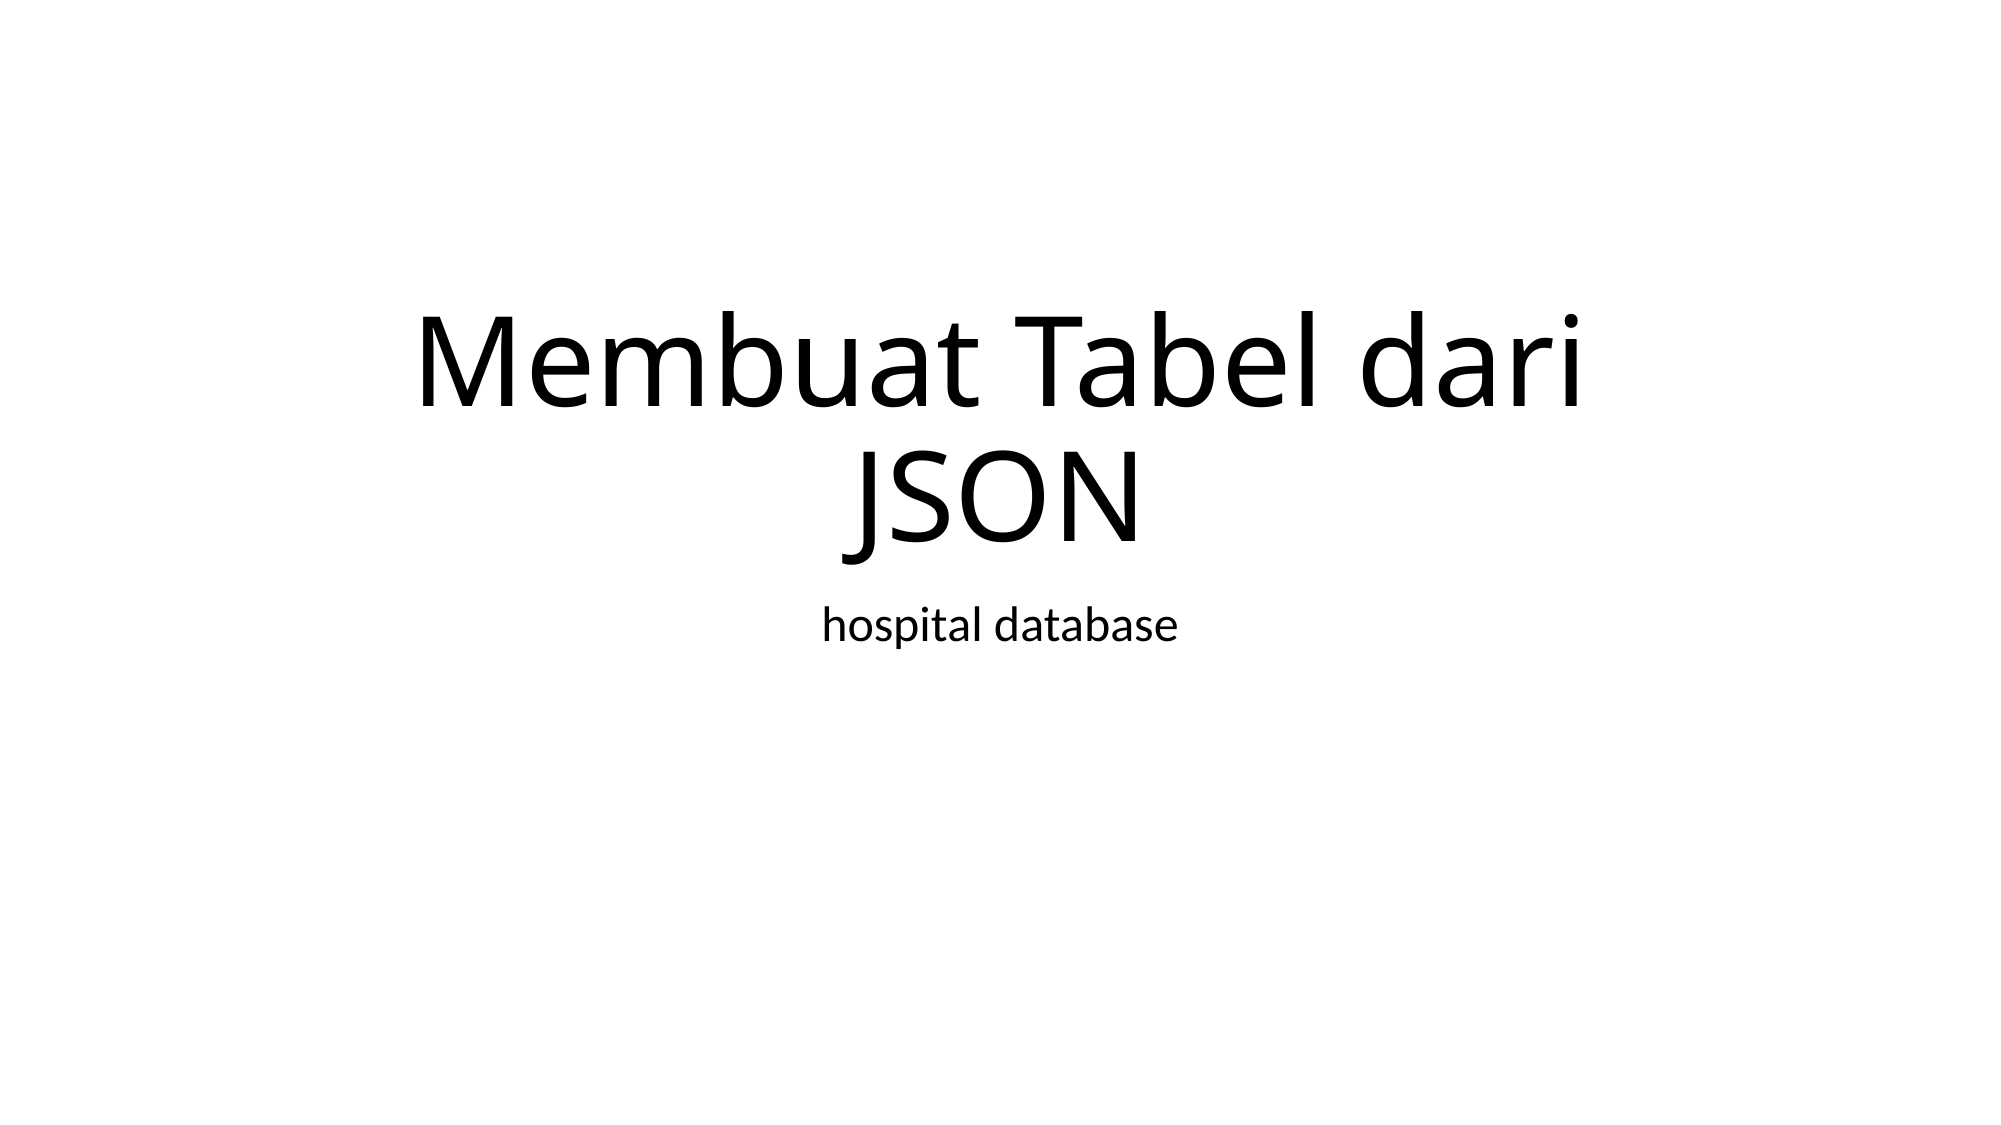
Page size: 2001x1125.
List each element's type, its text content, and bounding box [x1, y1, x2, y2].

title Membuat Tabel dari JSON [249, 184, 1750, 576]
subtitle hospital database [249, 590, 1750, 863]
